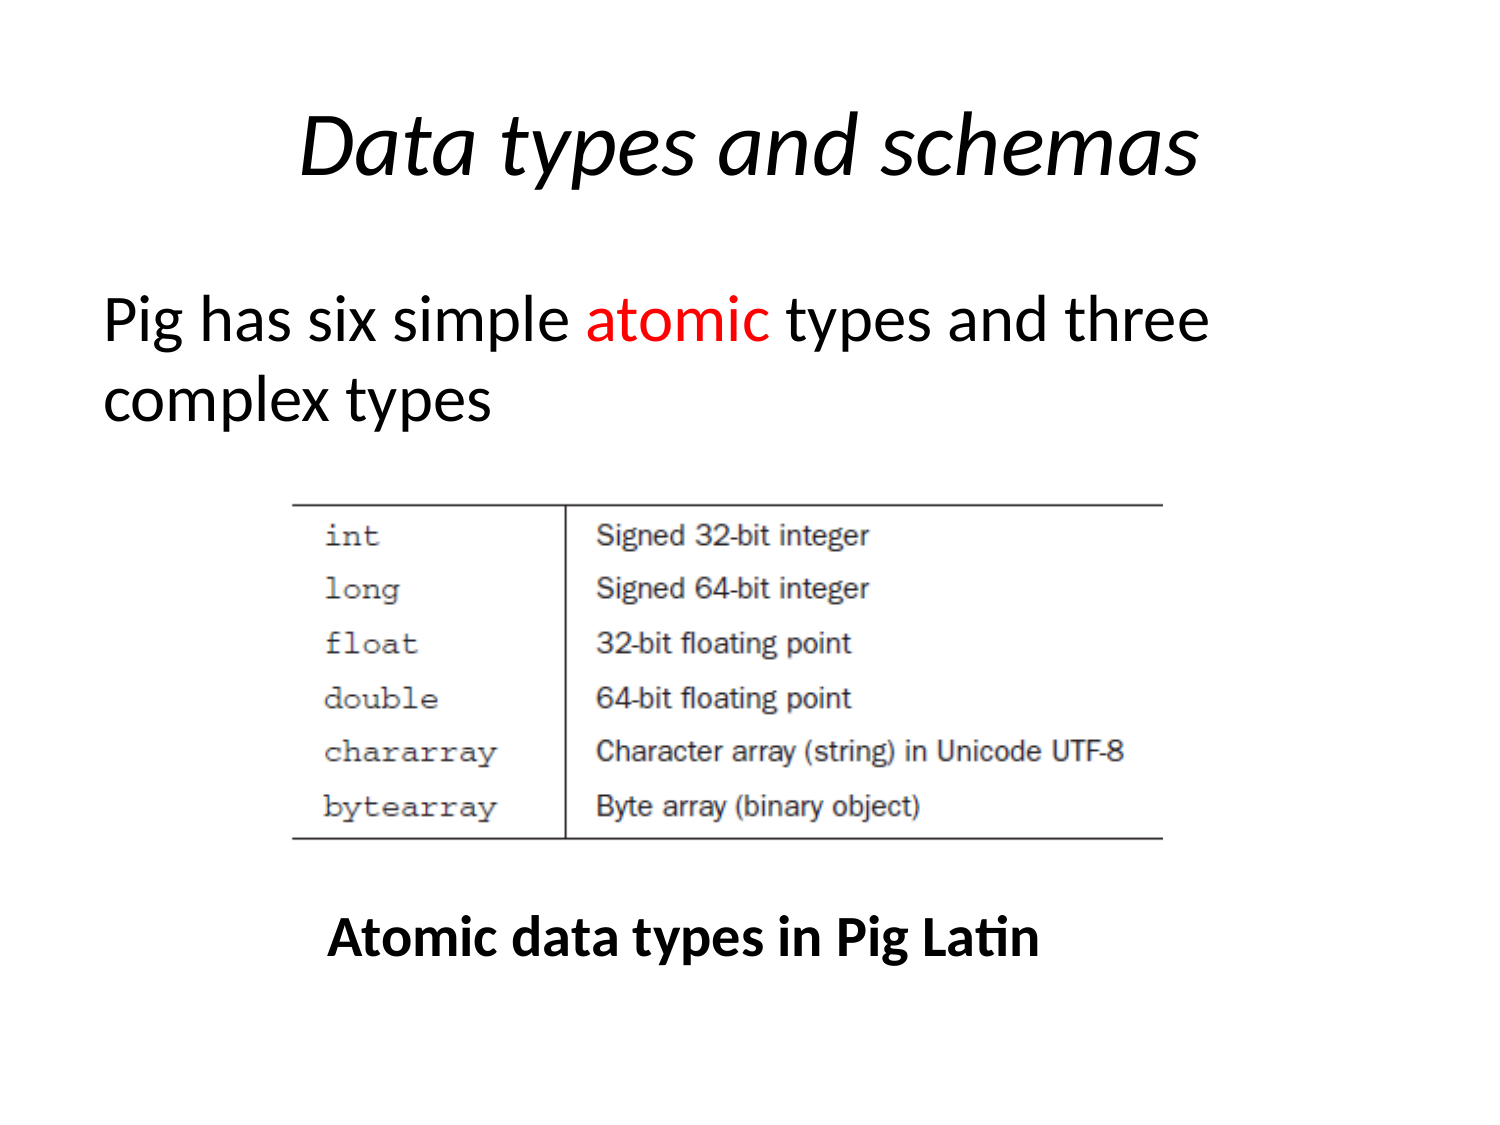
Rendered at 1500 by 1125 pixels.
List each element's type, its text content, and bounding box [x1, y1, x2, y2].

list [277, 491, 1163, 847]
text_box Pig has six simple atomic types and three complex types [88, 267, 1235, 442]
text_box Atomic data types in Pig Latin [312, 890, 1128, 976]
title Data types and schemas [75, 45, 1425, 233]
